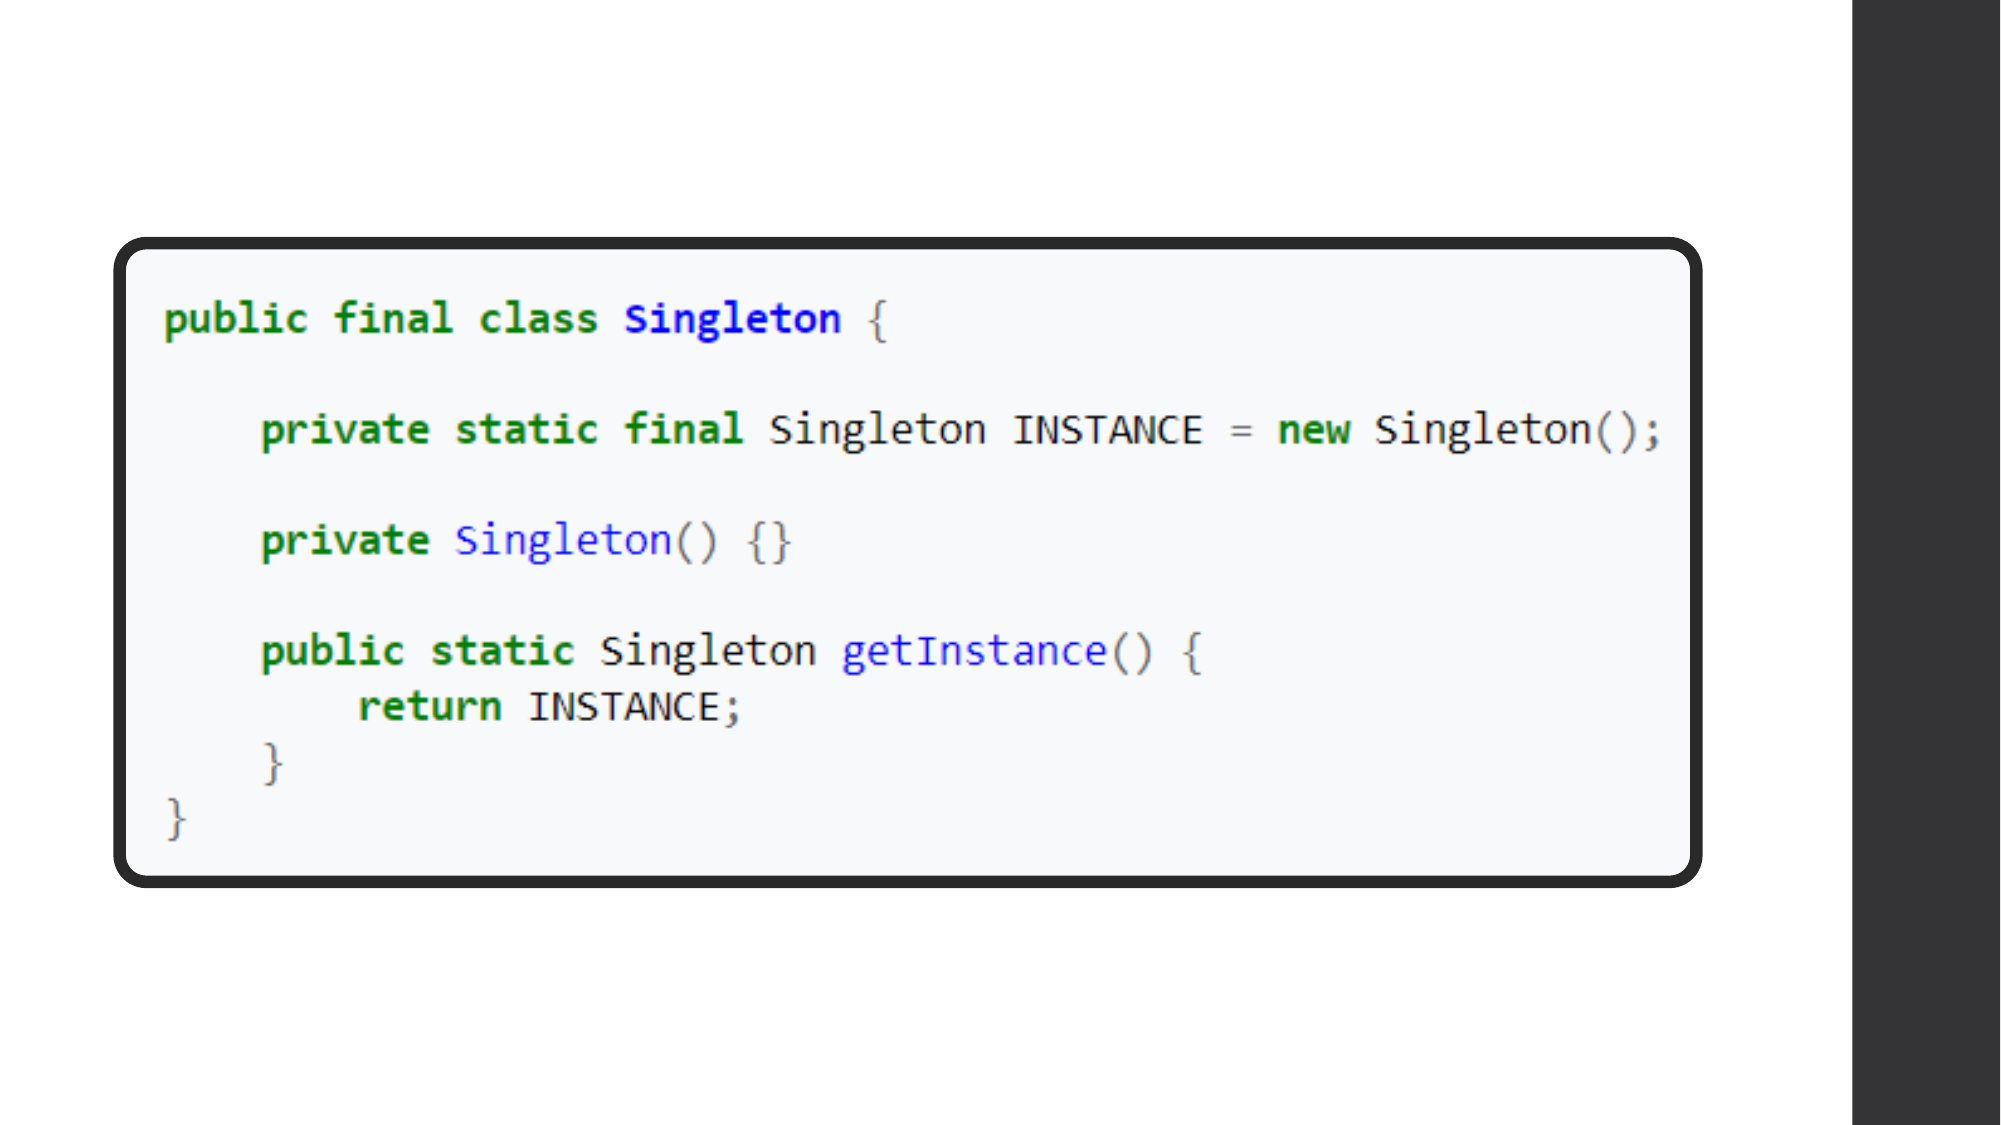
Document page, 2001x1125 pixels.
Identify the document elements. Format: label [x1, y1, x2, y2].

list [119, 242, 1697, 883]
